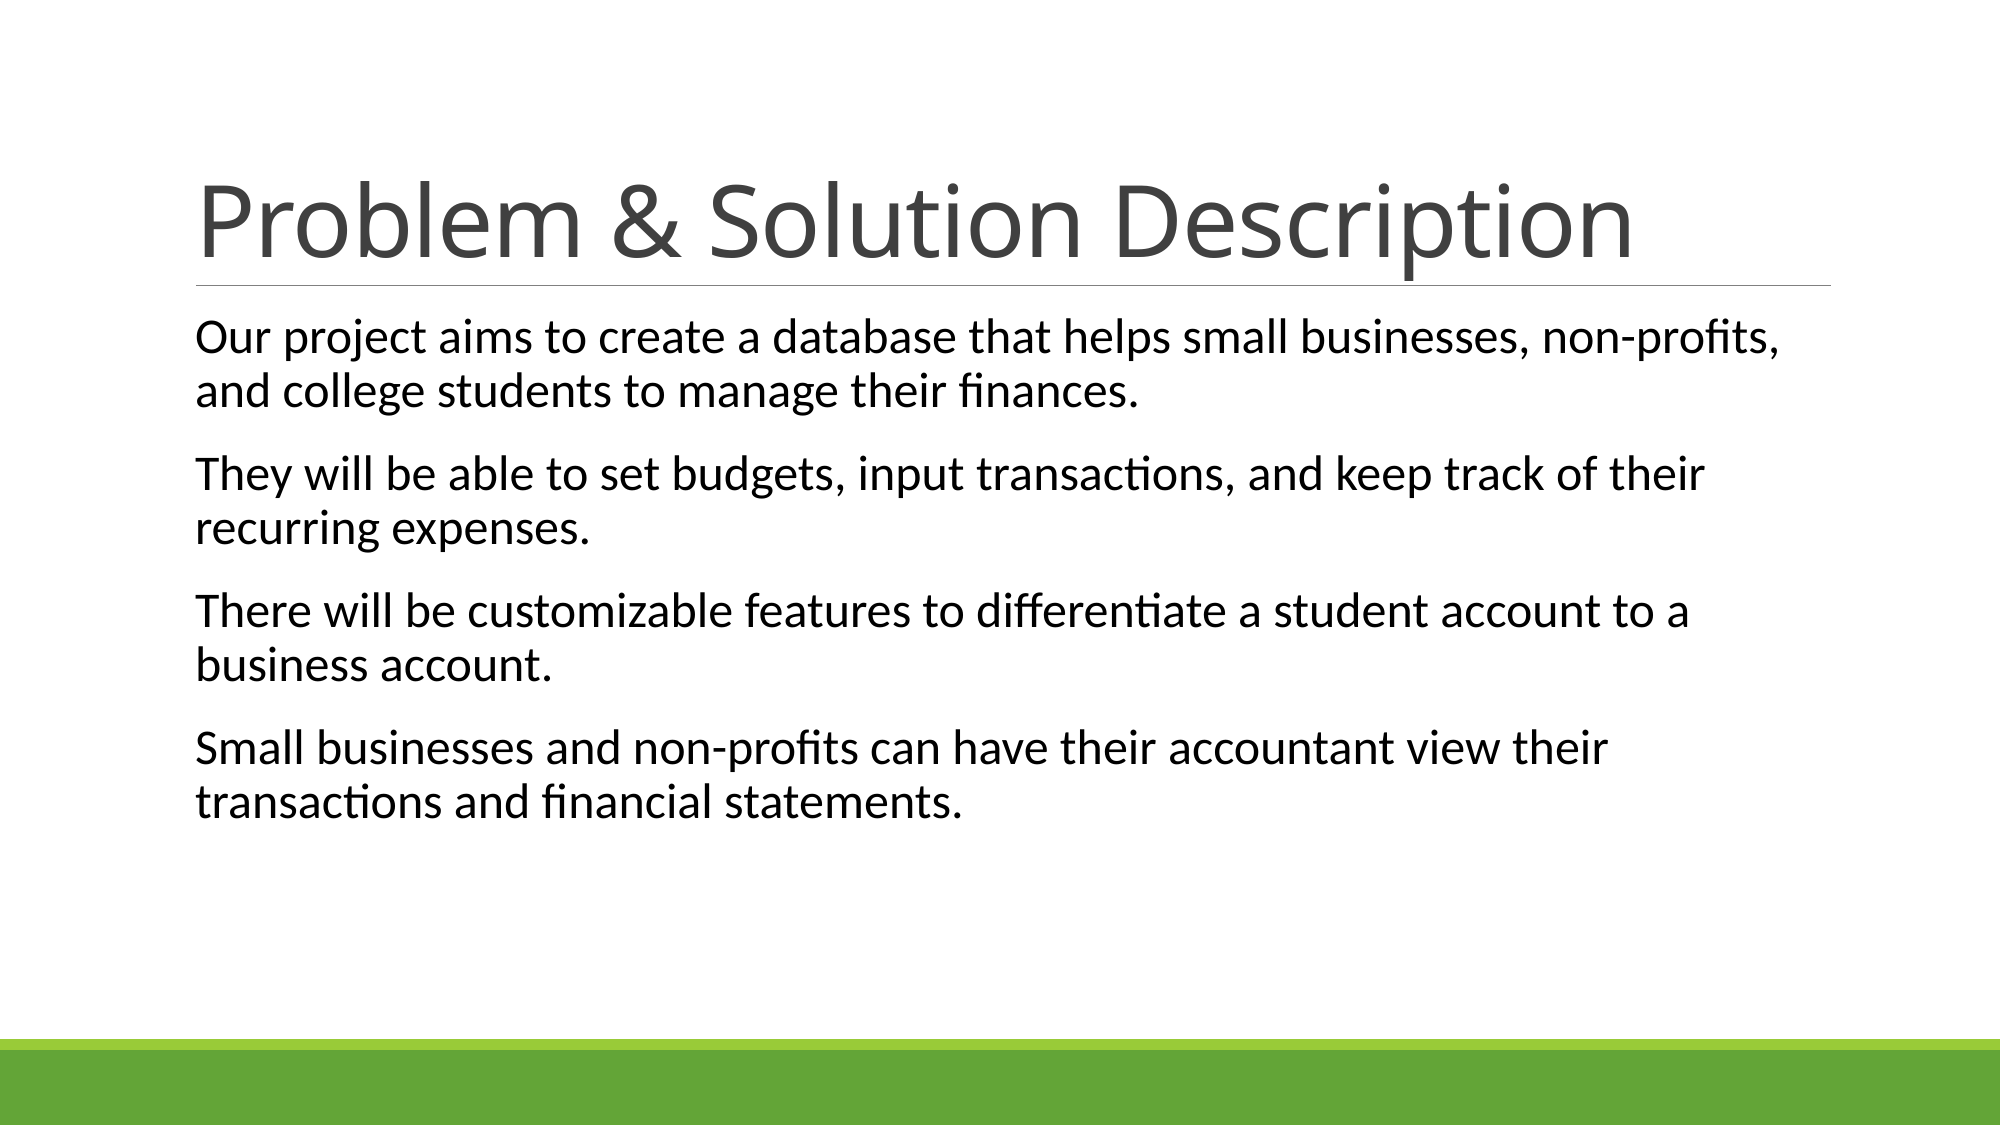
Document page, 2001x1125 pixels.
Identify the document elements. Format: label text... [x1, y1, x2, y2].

list Our project aims to create a database that helps small businesses, non-profits, and college students to manage their finances. They will be able to set budgets, input transactions, and keep track of their recurring expenses. There will be customizable features to differentiate a student account to a business account. Small businesses and non-profits can have their accountant view their transactions and financial statements. [180, 302, 1830, 963]
title Problem & Solution Description [180, 47, 1830, 285]
